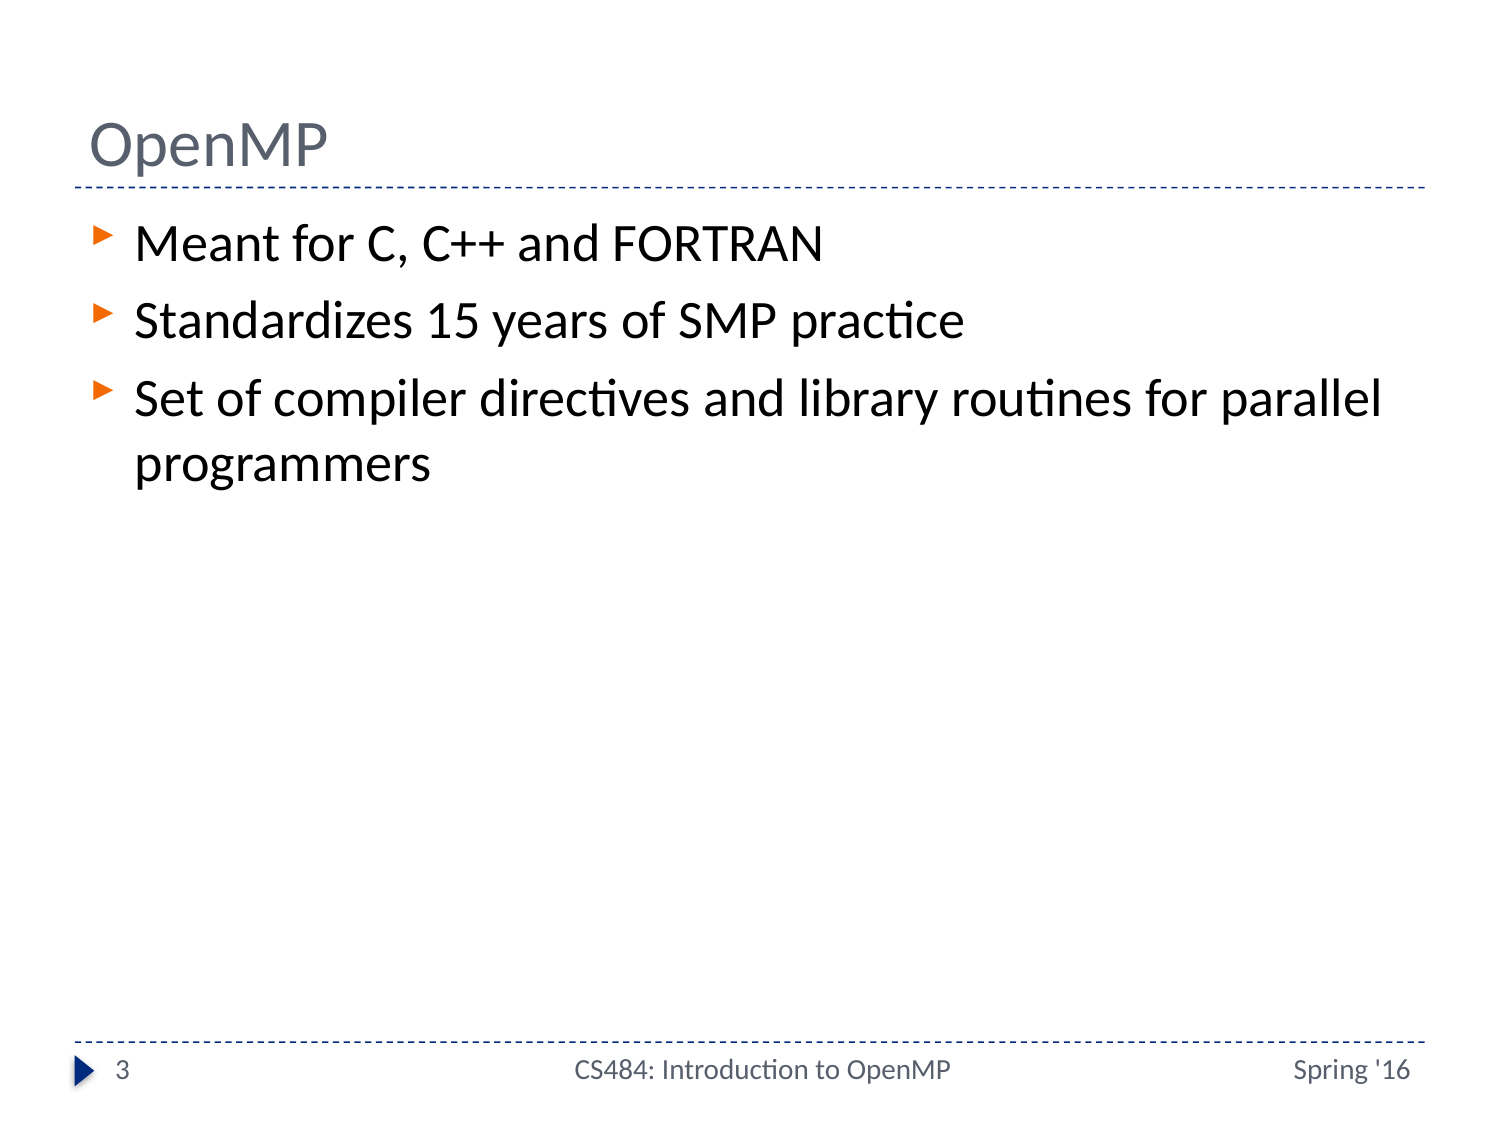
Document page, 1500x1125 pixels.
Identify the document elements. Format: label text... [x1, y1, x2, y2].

slide_number Spring '16 [1050, 1042, 1426, 1103]
title OpenMP [75, 24, 1425, 188]
slide_number 3 [100, 1042, 426, 1103]
footer CS484: Introduction to OpenMP [475, 1042, 1050, 1103]
list Meant for C, C++ and FORTRAN Standardizes 15 years of SMP practice Set of compiler directives and library routines for parallel programmers [75, 200, 1425, 1010]
